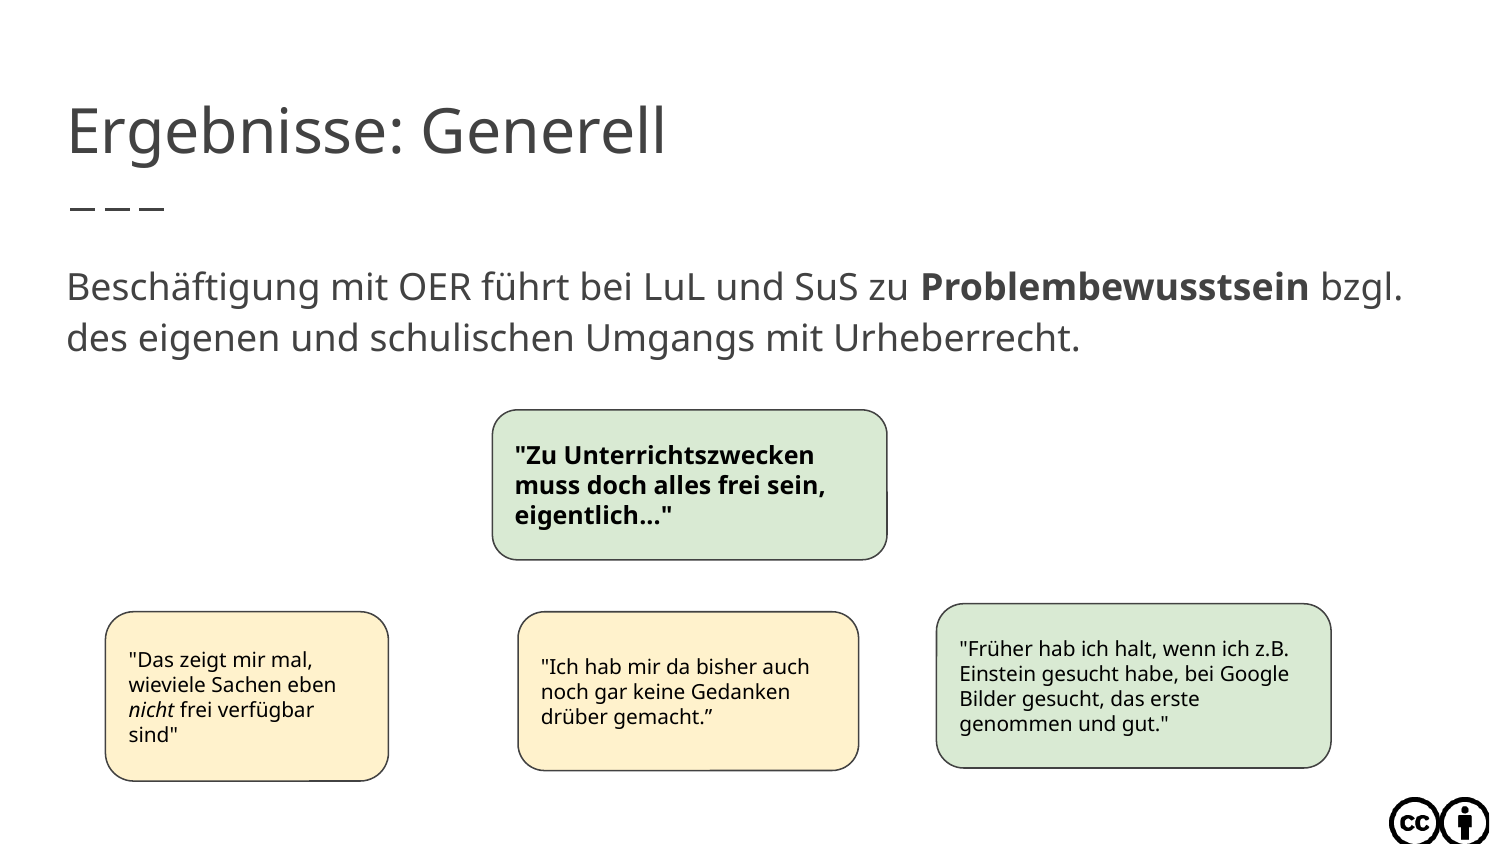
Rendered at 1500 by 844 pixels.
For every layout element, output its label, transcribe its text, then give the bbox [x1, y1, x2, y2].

text_box "Zu Unterrichtszwecken muss doch alles frei sein, eigentlich..." [492, 409, 888, 560]
picture [1389, 797, 1490, 844]
text_box "Ich hab mir da bisher auch noch gar keine Gedanken drüber gemacht.” [518, 611, 859, 771]
list Beschäftigung mit OER führt bei LuL und SuS zu Problembewusstsein bzgl. des eigenen und schulischen Umgangs mit Urheberrecht. [51, 240, 1449, 750]
title Ergebnisse: Generell [51, 61, 1449, 182]
text_box "Früher hab ich halt, wenn ich z.B. Einstein gesucht habe, bei Google Bilder gesucht, das erste genommen und gut." [936, 603, 1332, 769]
text_box "Das zeigt mir mal, wieviele Sachen eben nicht frei verfügbar sind" [105, 611, 389, 782]
